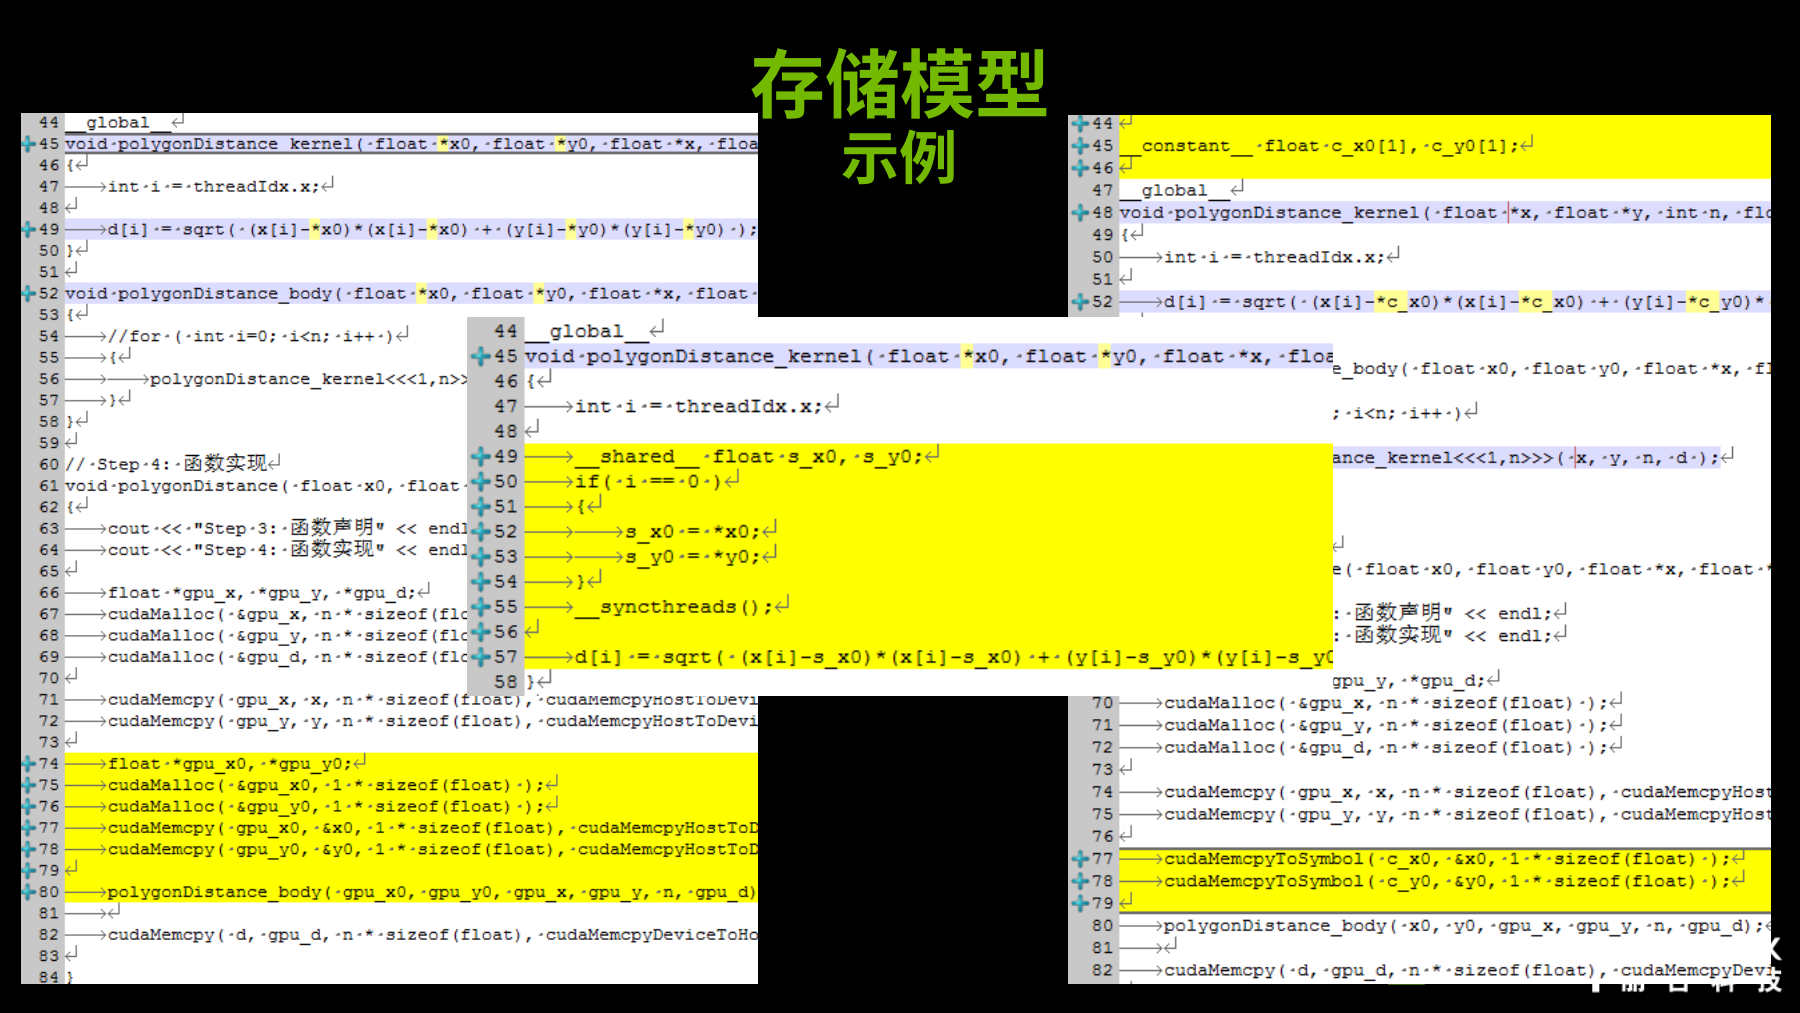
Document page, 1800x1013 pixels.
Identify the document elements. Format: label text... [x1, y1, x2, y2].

picture [0, 0, 1800, 1013]
title 存储模型 示例 [144, 40, 1656, 202]
